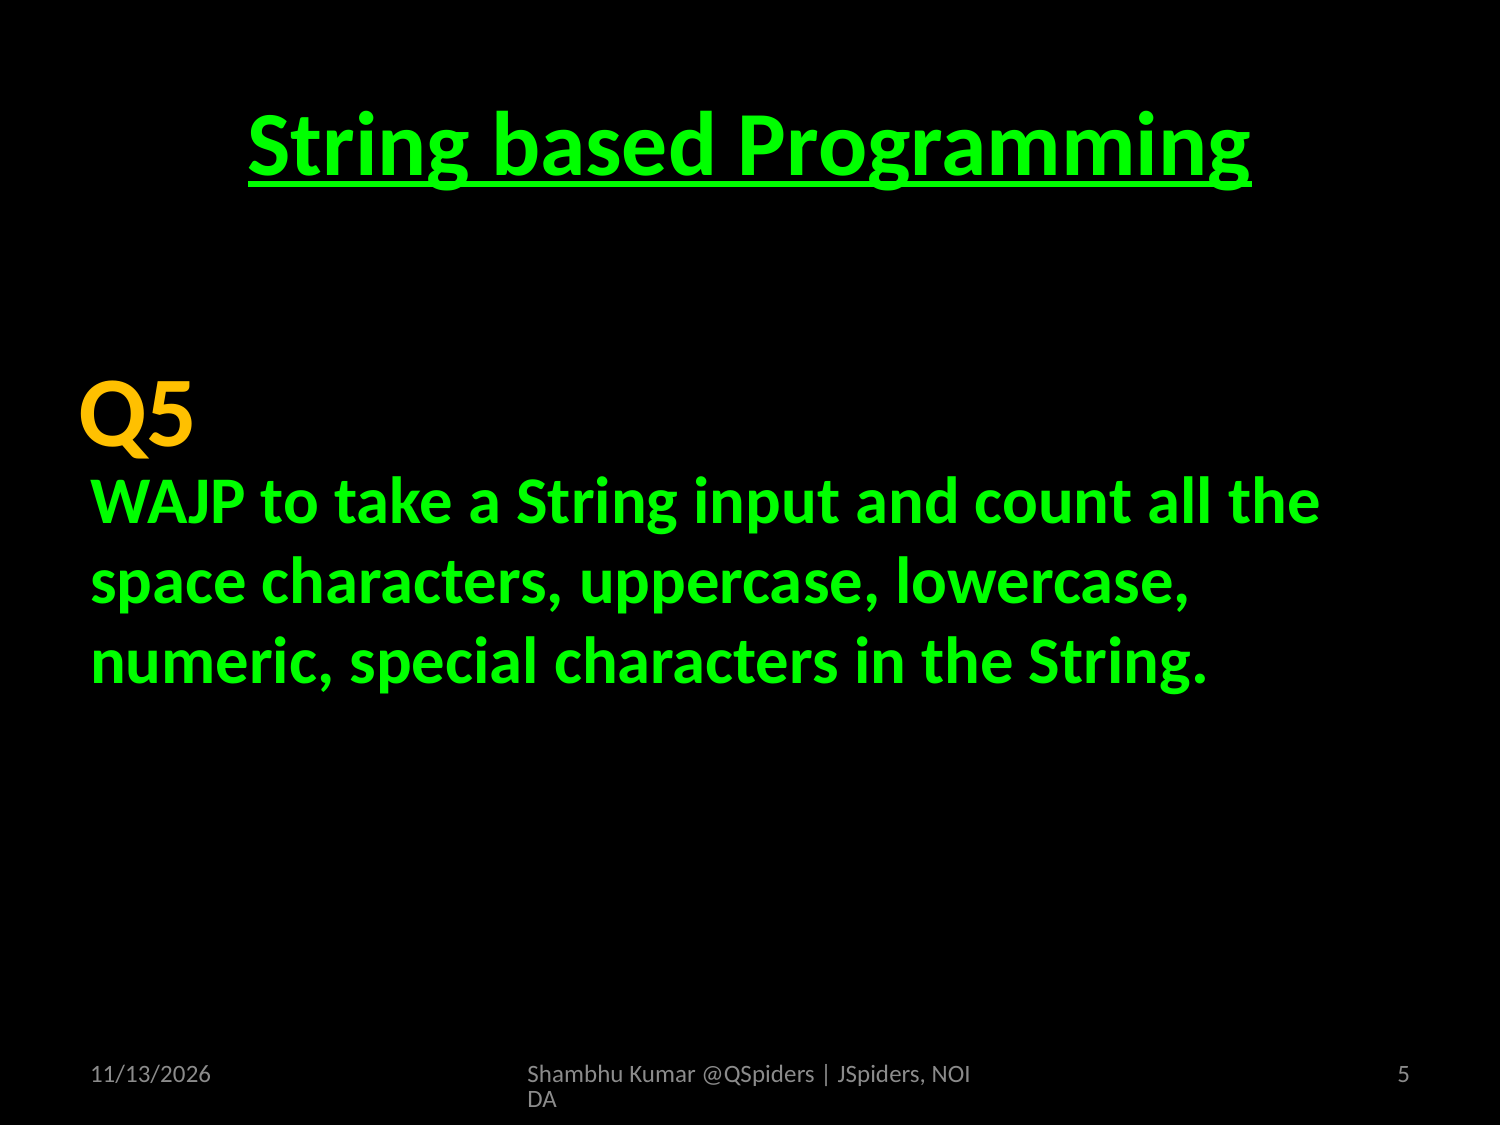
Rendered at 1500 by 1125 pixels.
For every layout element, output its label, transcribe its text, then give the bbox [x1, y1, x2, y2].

slide_number 5 [1074, 1042, 1425, 1103]
text_box Q5 [37, 337, 213, 475]
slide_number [75, 1042, 425, 1103]
list WAJP to take a String input and count all the space characters, uppercase, lowercase, numeric, special characters in the String. [75, 262, 1425, 1005]
footer Shambhu Kumar @QSpiders | JSpiders, NOIDA [512, 1042, 988, 1103]
title String based Programming [75, 45, 1425, 233]
